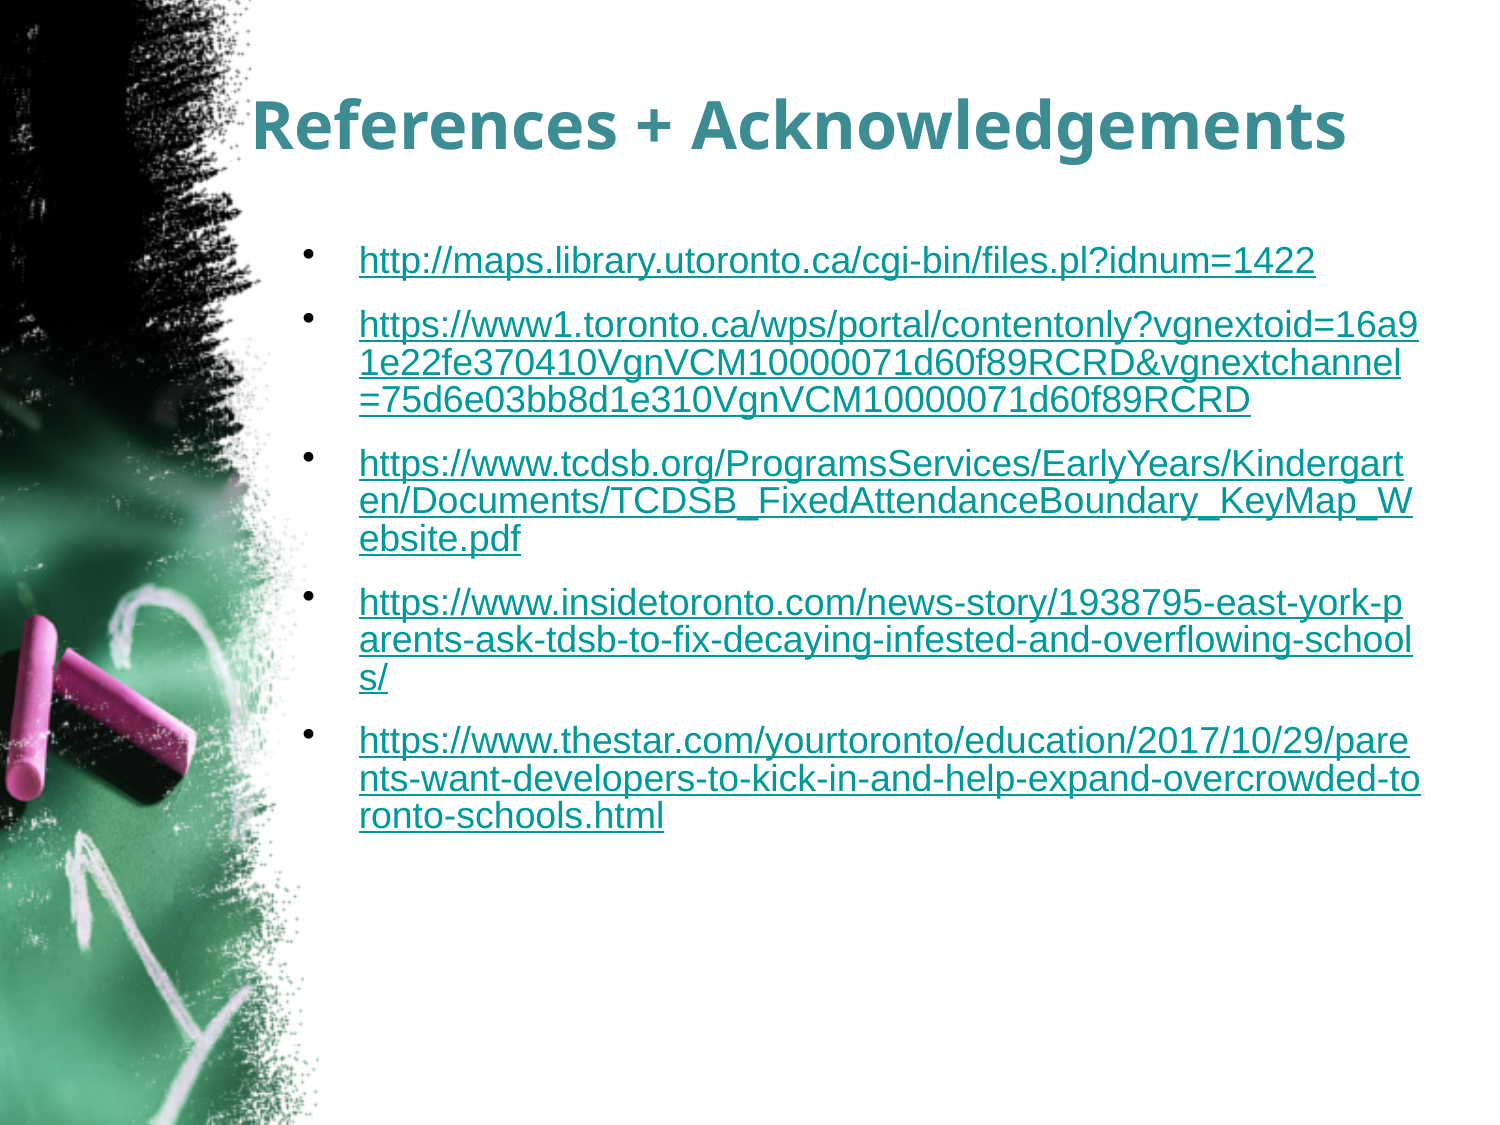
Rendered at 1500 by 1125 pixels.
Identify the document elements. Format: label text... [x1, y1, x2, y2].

title References + Acknowledgements [235, 45, 1454, 200]
list http://maps.library.utoronto.ca/cgi-bin/files.pl?idnum=1422 https://www1.toronto.ca/wps/portal/contentonly?vgnextoid=16a91e22fe370410VgnVCM10000071d60f89RCRD&vgnextchannel=75d6e03bb8d1e310VgnVCM10000071d60f89RCRD https://www.tcdsb.org/ProgramsServices/EarlyYears/Kindergarten/Documents/TCDSB_FixedAttendanceBoundary_KeyMap_Website.pdf https://www.insidetoronto.com/news-story/1938795-east-york-parents-ask-tdsb-to-fix-decaying-infested-and-overflowing-schools/ https://www.thestar.com/yourtoronto/education/2017/10/29/parents-want-developers-to-kick-in-and-help-expand-overcrowded-toronto-schools.html [287, 228, 1438, 979]
picture [0, 0, 1500, 1125]
